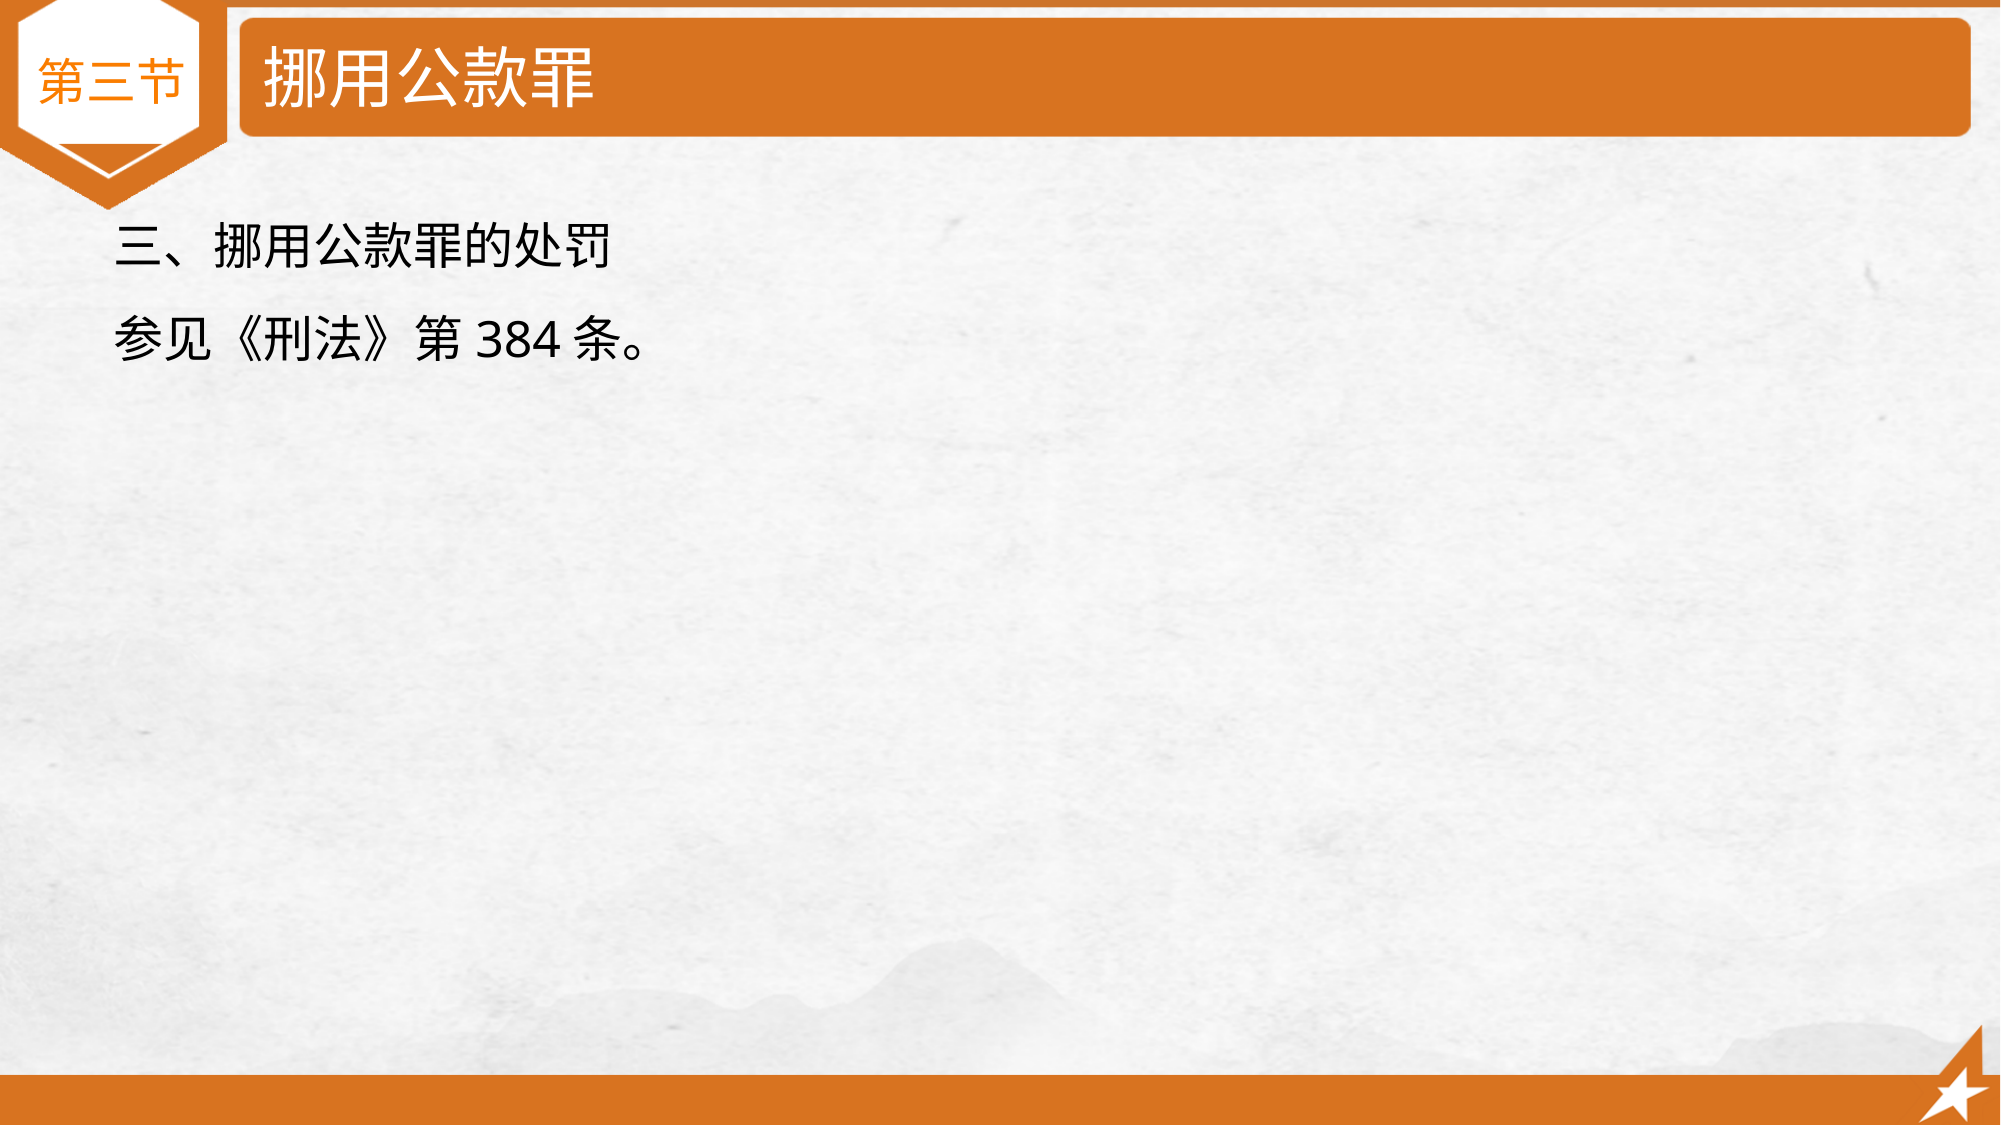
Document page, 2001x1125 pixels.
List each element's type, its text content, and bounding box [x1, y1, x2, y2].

text_box 第三节 [22, 43, 202, 119]
list 三、挪用公款罪的处罚 参见《刑法》第384条。 [98, 195, 1896, 1014]
picture [0, 0, 2001, 1125]
title 挪用公款罪 [247, 32, 1958, 131]
